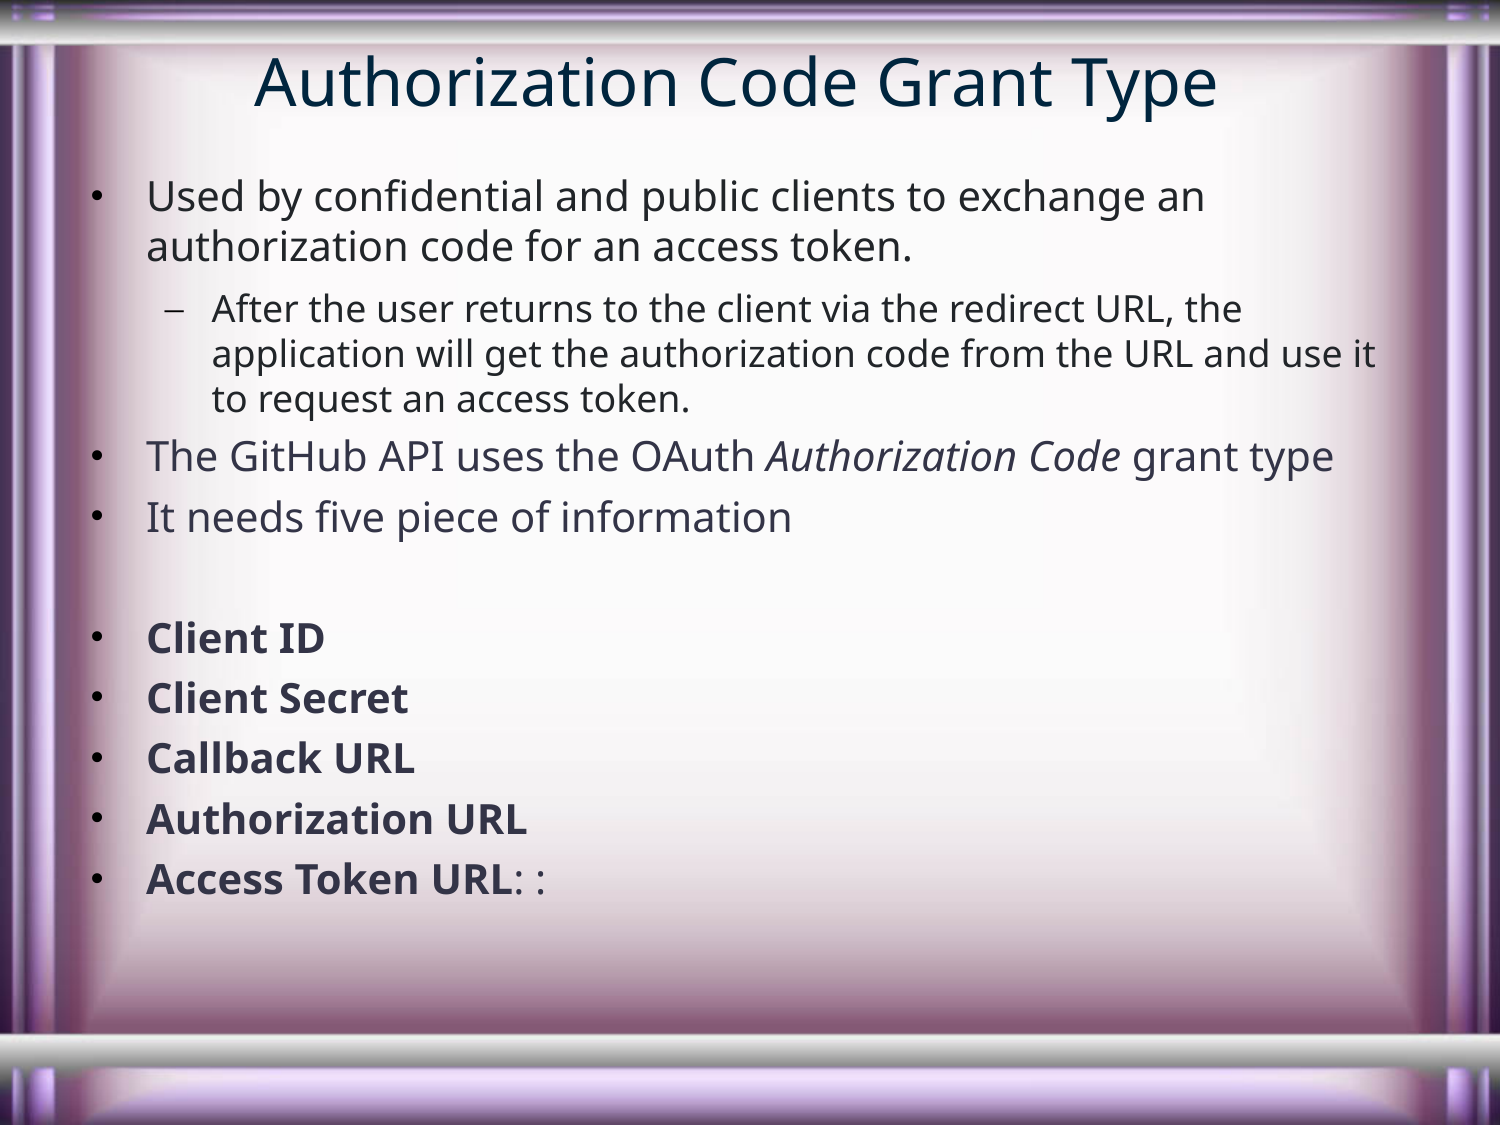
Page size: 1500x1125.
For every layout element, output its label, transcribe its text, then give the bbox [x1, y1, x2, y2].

title Authorization Code Grant Type [62, 86, 1413, 154]
list Used by confidential and public clients to exchange an authorization code for an access token. After the user returns to the client via the redirect URL, the application will get the authorization code from the URL and use it to request an access token. The GitHub API uses the OAuth Authorization Code grant type It needs five piece of information Client ID Client Secret Callback URL Authorization URL Access Token URL: : [75, 162, 1425, 1005]
picture [0, 0, 1500, 1125]
